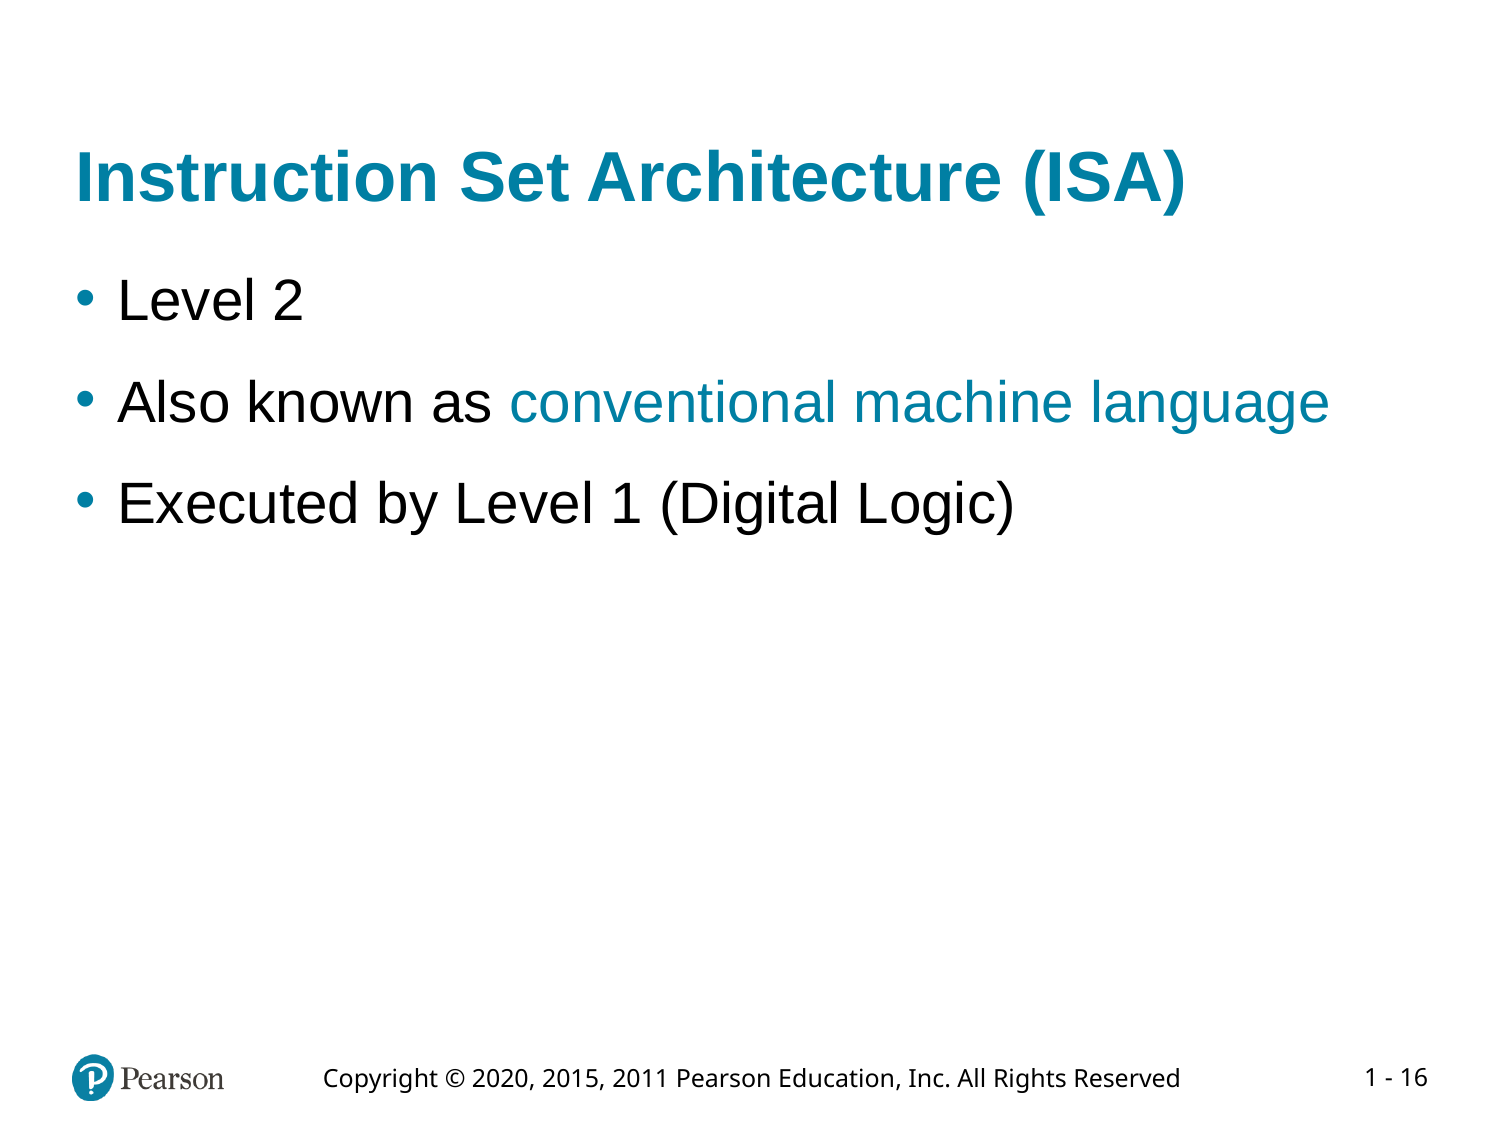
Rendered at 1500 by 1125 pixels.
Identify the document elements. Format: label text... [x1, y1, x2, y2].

title Instruction Set Architecture (ISA) [75, 35, 1425, 216]
picture [72, 1087, 83, 1101]
picture [72, 1054, 89, 1072]
list Level 2 Also known as conventional machine language Executed by Level 1 (Digital Logic) [75, 262, 1425, 1005]
picture [81, 1064, 107, 1089]
picture [99, 1054, 224, 1101]
